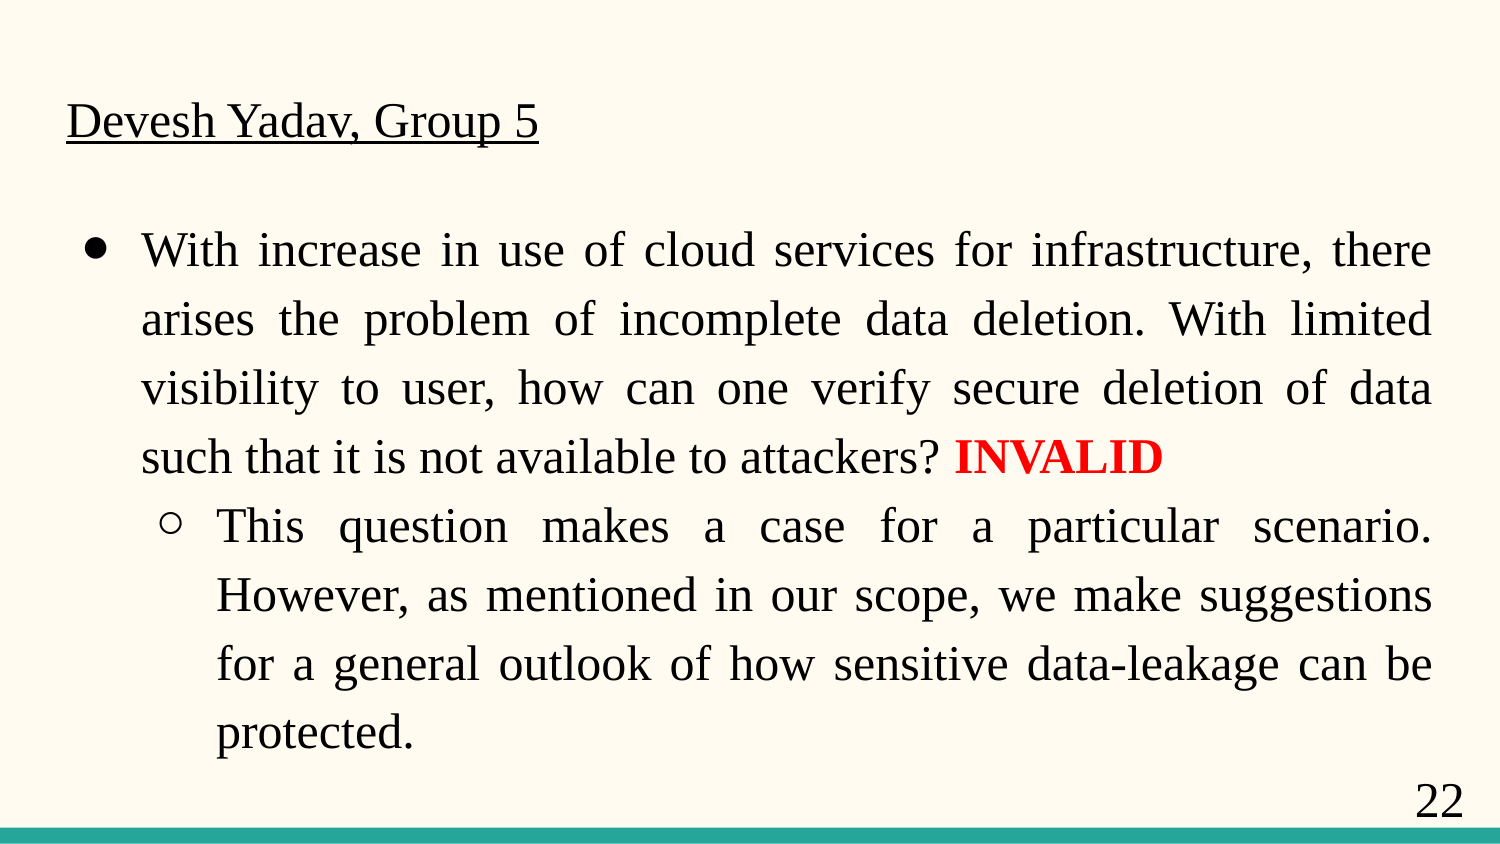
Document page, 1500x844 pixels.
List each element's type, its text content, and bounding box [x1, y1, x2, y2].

slide_number 22 [1389, 764, 1480, 830]
list With increase in use of cloud services for infrastructure, there arises the problem of incomplete data deletion. With limited visibility to user, how can one verify secure deletion of data such that it is not available to attackers? INVALID This question makes a case for a particular scenario. However, as mentioned in our scope, we make suggestions for a general outlook of how sensitive data-leakage can be protected. [51, 192, 1449, 750]
title Devesh Yadav, Group 5 [51, 72, 1449, 174]
